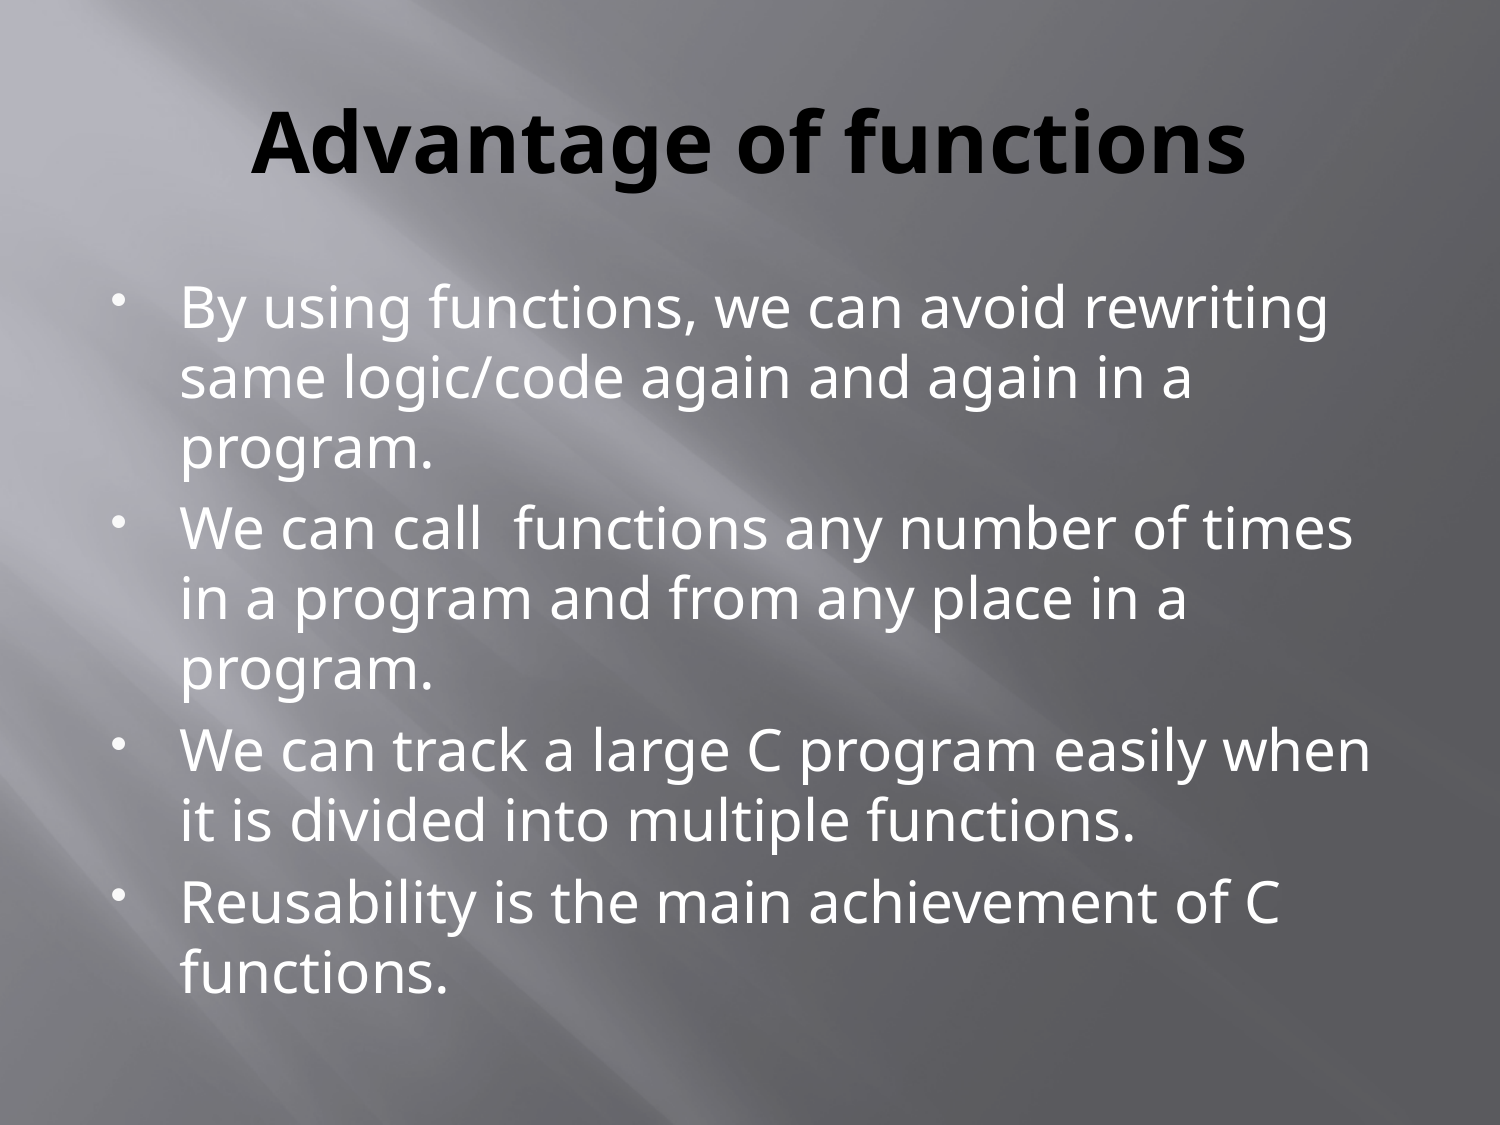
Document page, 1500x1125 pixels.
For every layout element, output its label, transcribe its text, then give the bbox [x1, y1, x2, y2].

title Advantage of functions [75, 45, 1425, 233]
list By using functions, we can avoid rewriting same logic/code again and again in a program. We can call functions any number of times in a program and from any place in a program. We can track a large C program easily when it is divided into multiple functions. Reusability is the main achievement of C functions. [75, 262, 1425, 1035]
